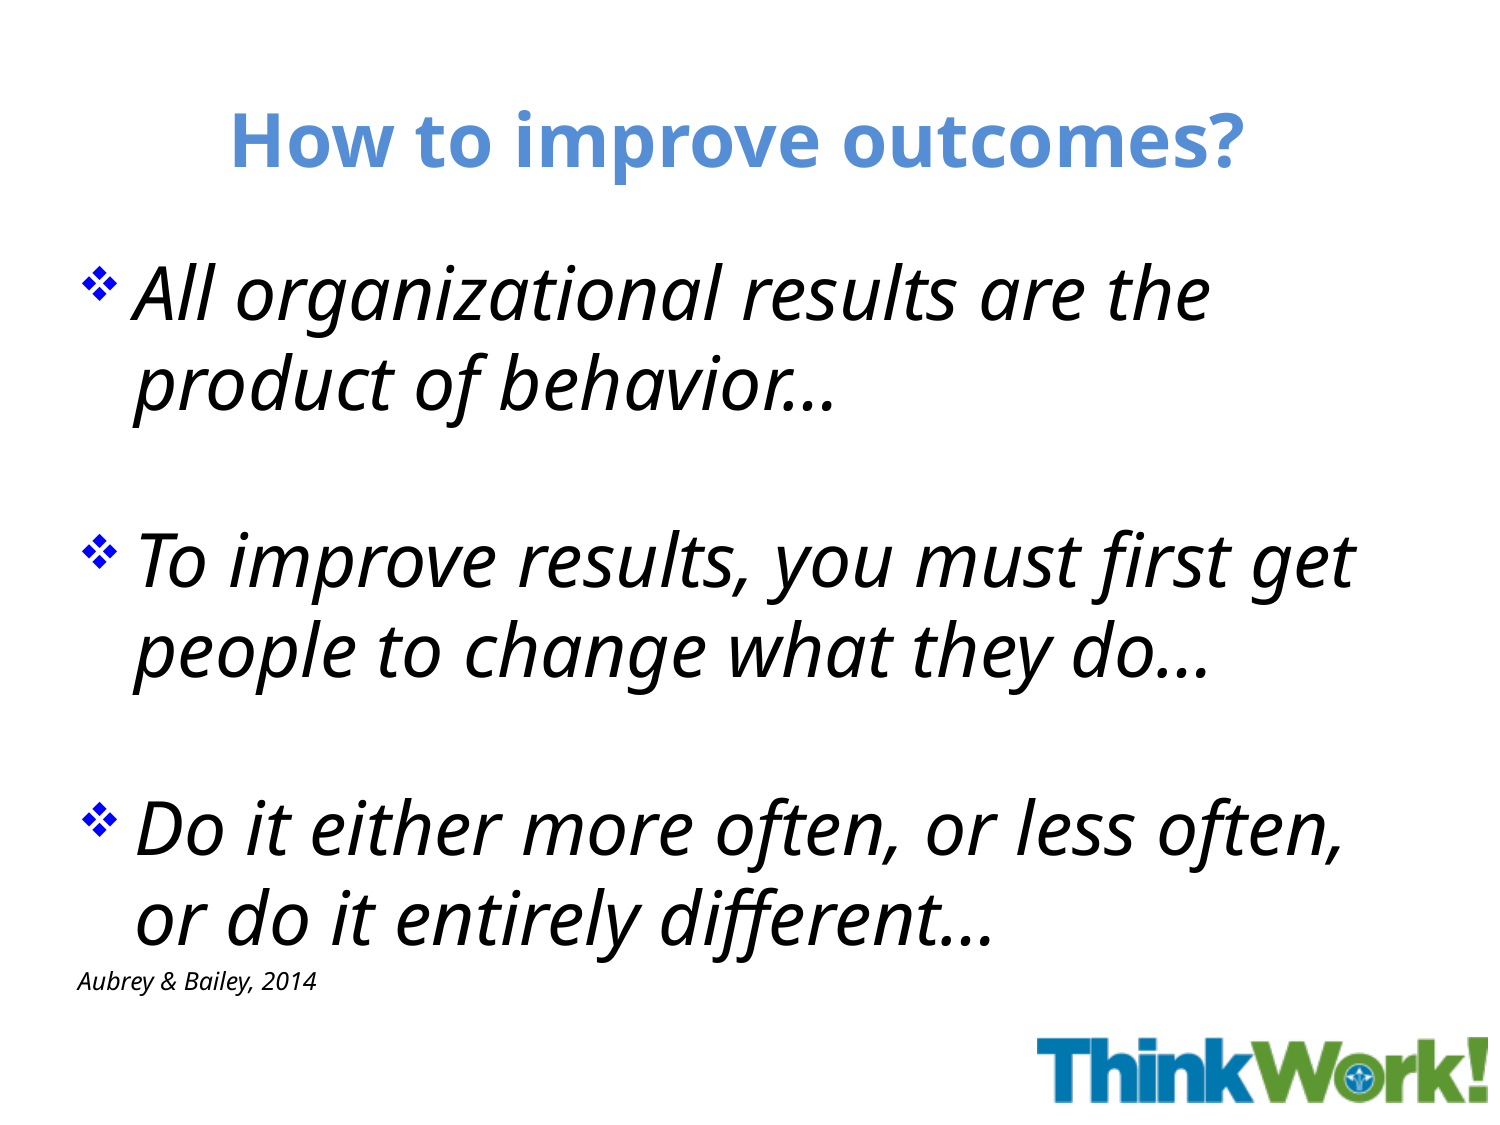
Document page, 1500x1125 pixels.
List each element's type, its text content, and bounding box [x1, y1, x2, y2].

title [72, 849, 1423, 1038]
picture [1037, 1037, 1488, 1103]
list All organizational results are the product of behavior… To improve results, you must first get people to change what they do… Do it either more often, or less often, or do it entirely different… Aubrey & Bailey, 2014 [62, 237, 1413, 925]
text_box How to improve outcomes? [62, 62, 1413, 213]
